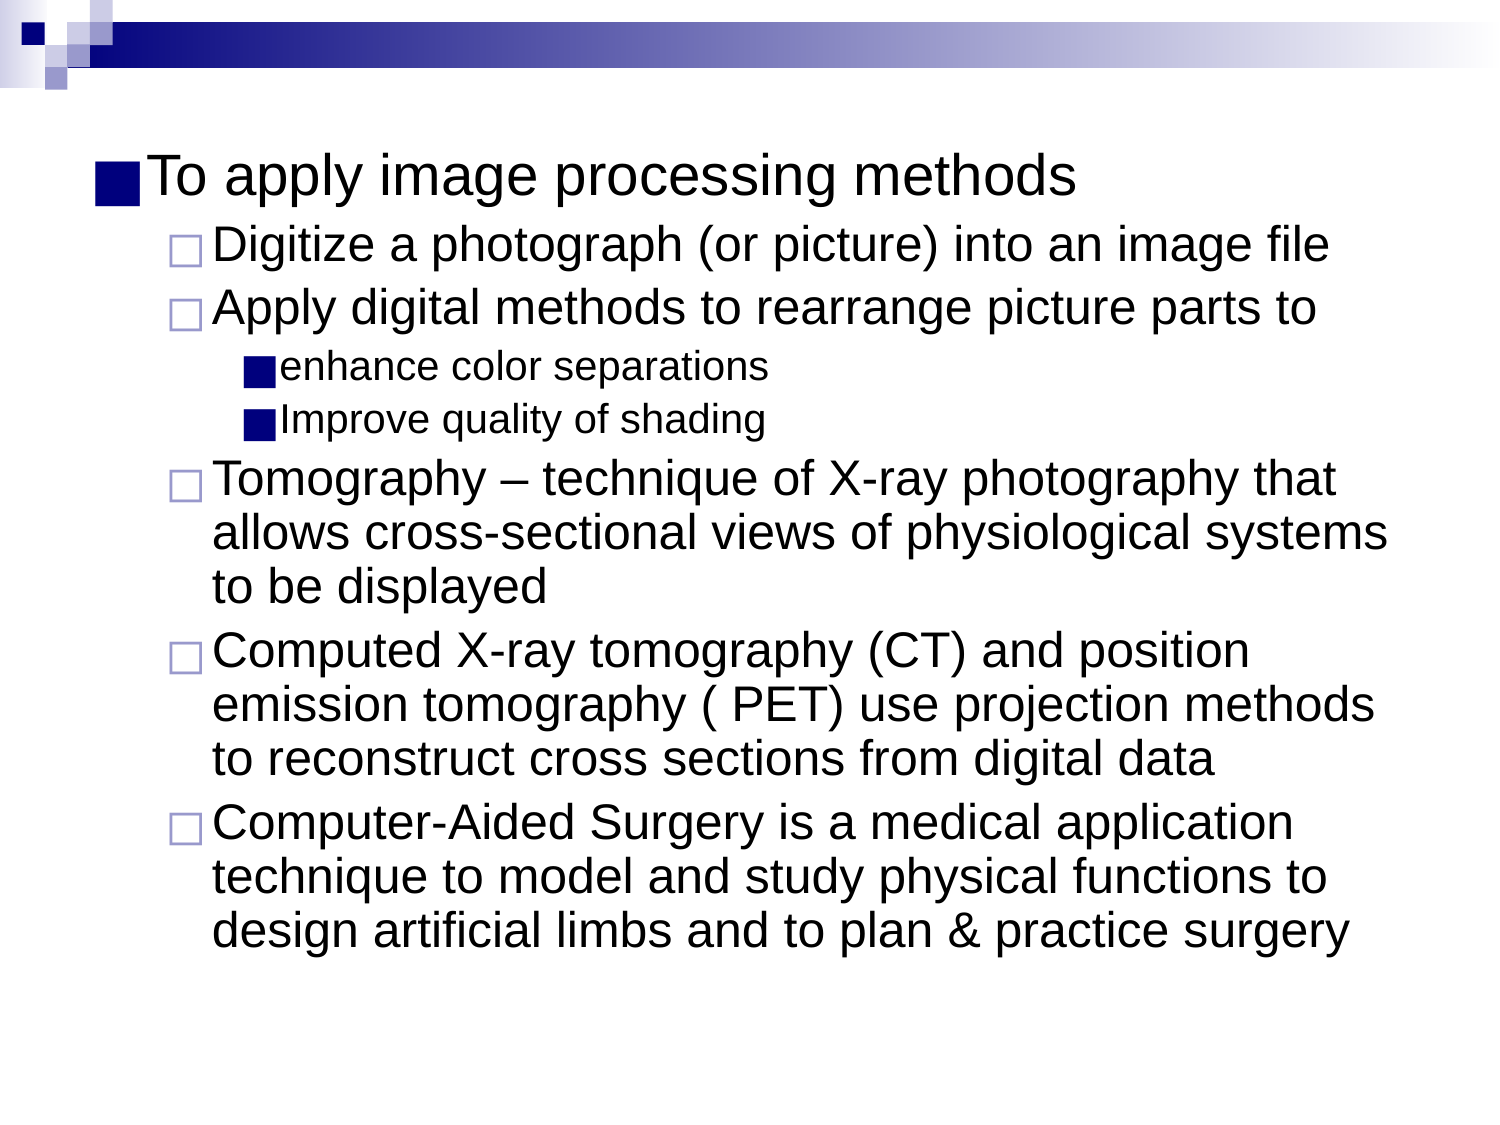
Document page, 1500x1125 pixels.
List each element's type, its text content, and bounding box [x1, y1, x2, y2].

list To apply image processing methods Digitize a photograph (or picture) into an image file Apply digital methods to rearrange picture parts to enhance color separations Improve quality of shading Tomography – technique of X-ray photography that allows cross-sectional views of physiological systems to be displayed Computed X-ray tomography (CT) and position emission tomography ( PET) use projection methods to reconstruct cross sections from digital data Computer-Aided Surgery is a medical application technique to model and study physical functions to design artificial limbs and to plan & practice surgery [75, 137, 1425, 1000]
